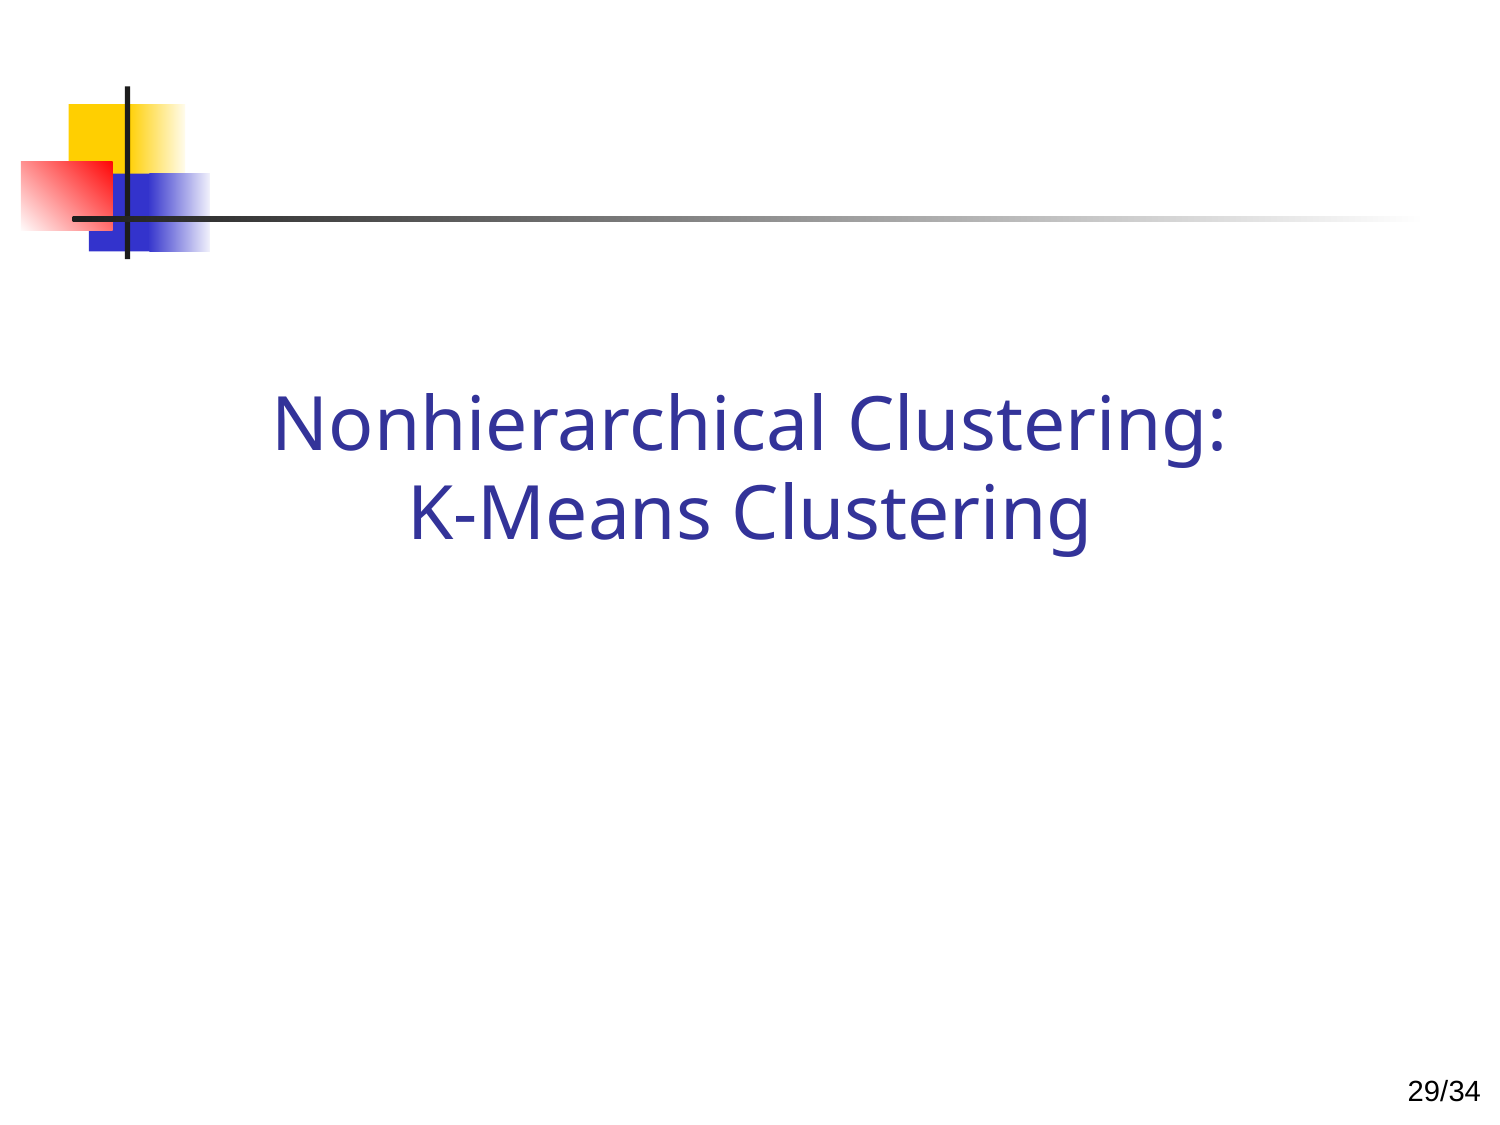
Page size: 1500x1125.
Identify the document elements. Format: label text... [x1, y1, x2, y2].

title Nonhierarchical Clustering: K-Means Clustering [112, 375, 1388, 563]
slide_number 28/34 [1183, 1039, 1497, 1116]
